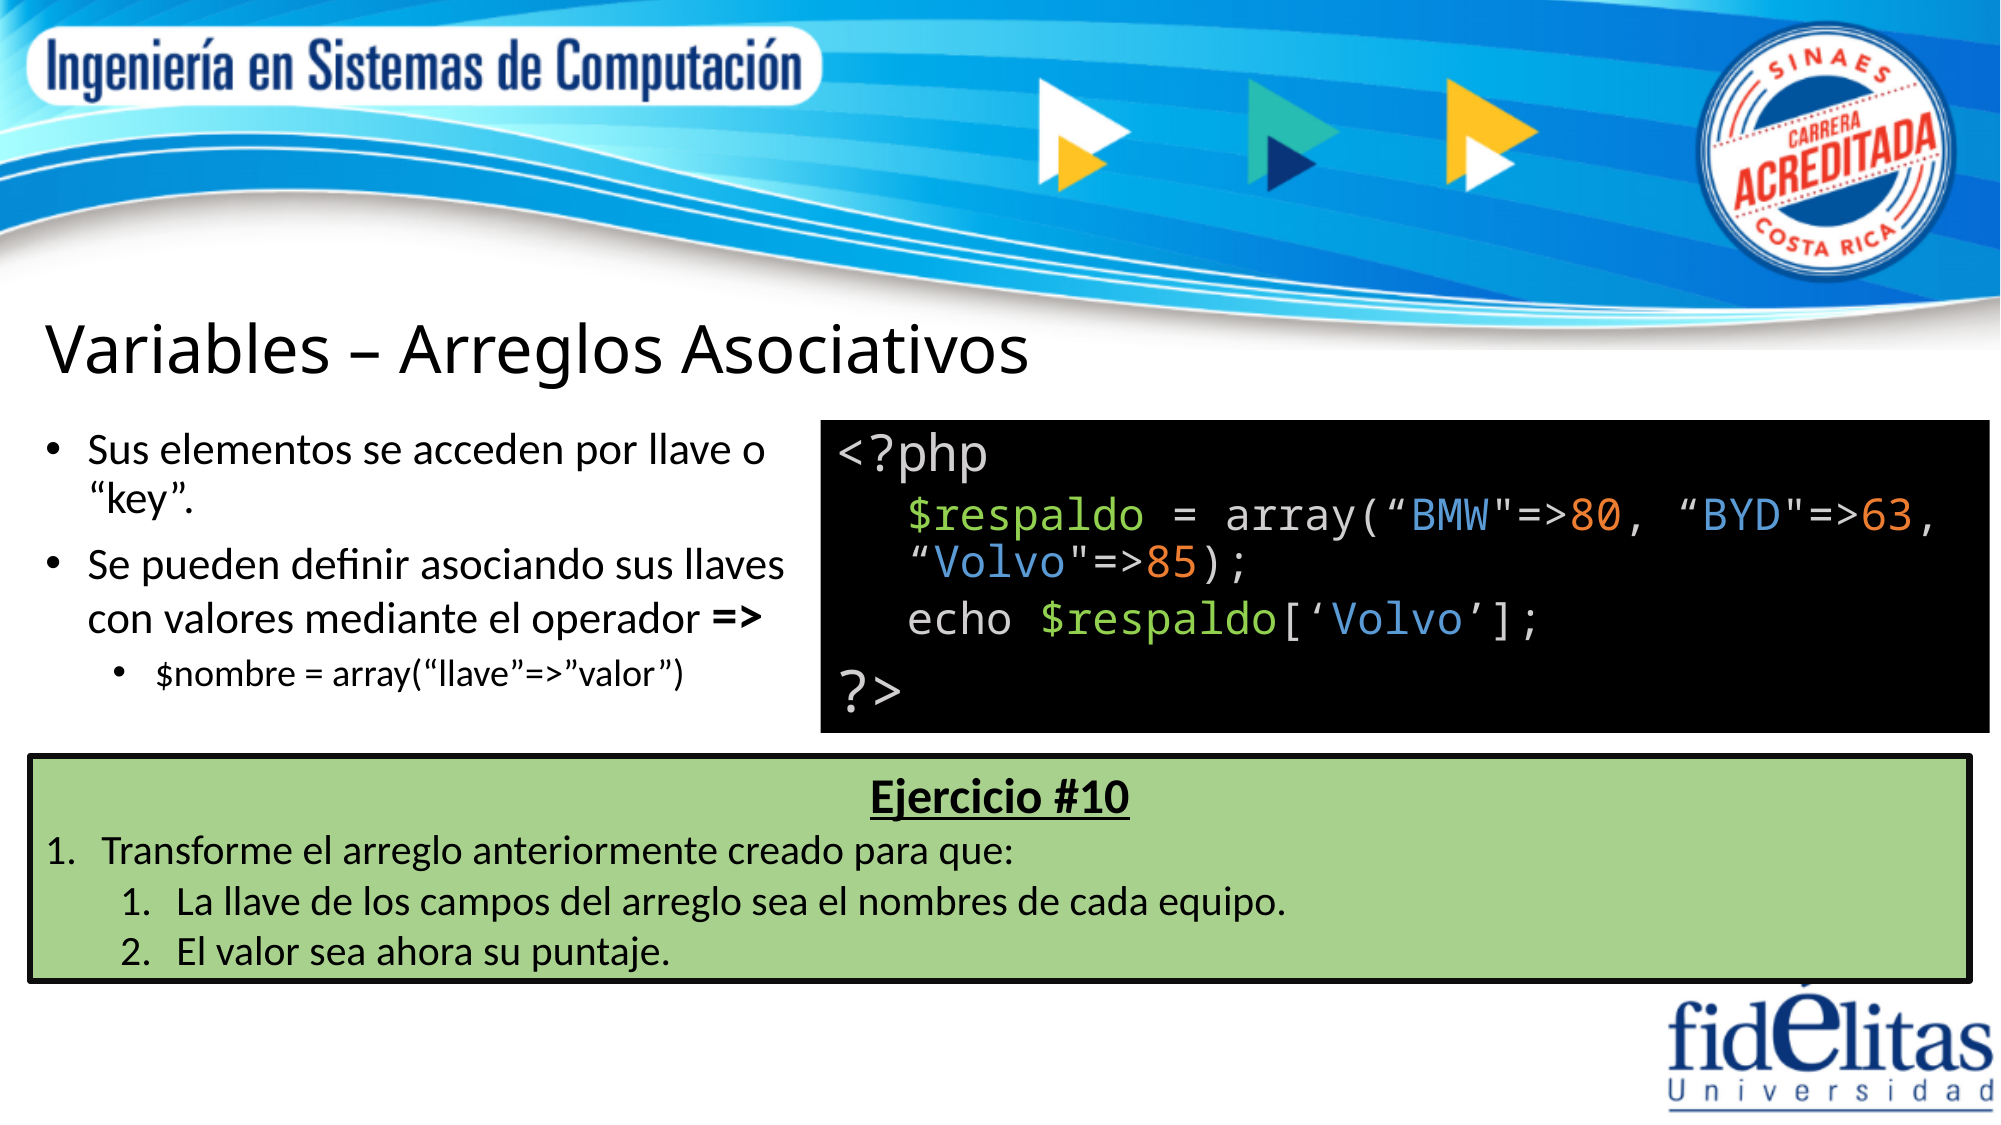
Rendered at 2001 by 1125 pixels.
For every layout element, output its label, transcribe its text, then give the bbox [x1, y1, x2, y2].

title Variables – Arreglos Asociativos [30, 247, 1085, 396]
picture [1659, 943, 2001, 1119]
picture [0, 0, 2001, 350]
text_box Ejercicio #10 Transforme el arreglo anteriormente creado para que: La llave de los campos del arreglo sea el nombres de cada equipo. El valor sea ahora su puntaje. [30, 755, 1970, 981]
list <?php $respaldo = array(“BMW"=>80, “BYD"=>63, “Volvo"=>85); echo $respaldo[‘Volvo’]; ?> [821, 420, 1990, 733]
list Sus elementos se acceden por llave o “key”. Se pueden definir asociando sus llaves con valores mediante el operador => $nombre = array(“llave”=>”valor”) [30, 418, 821, 733]
picture [1249, 81, 1338, 191]
